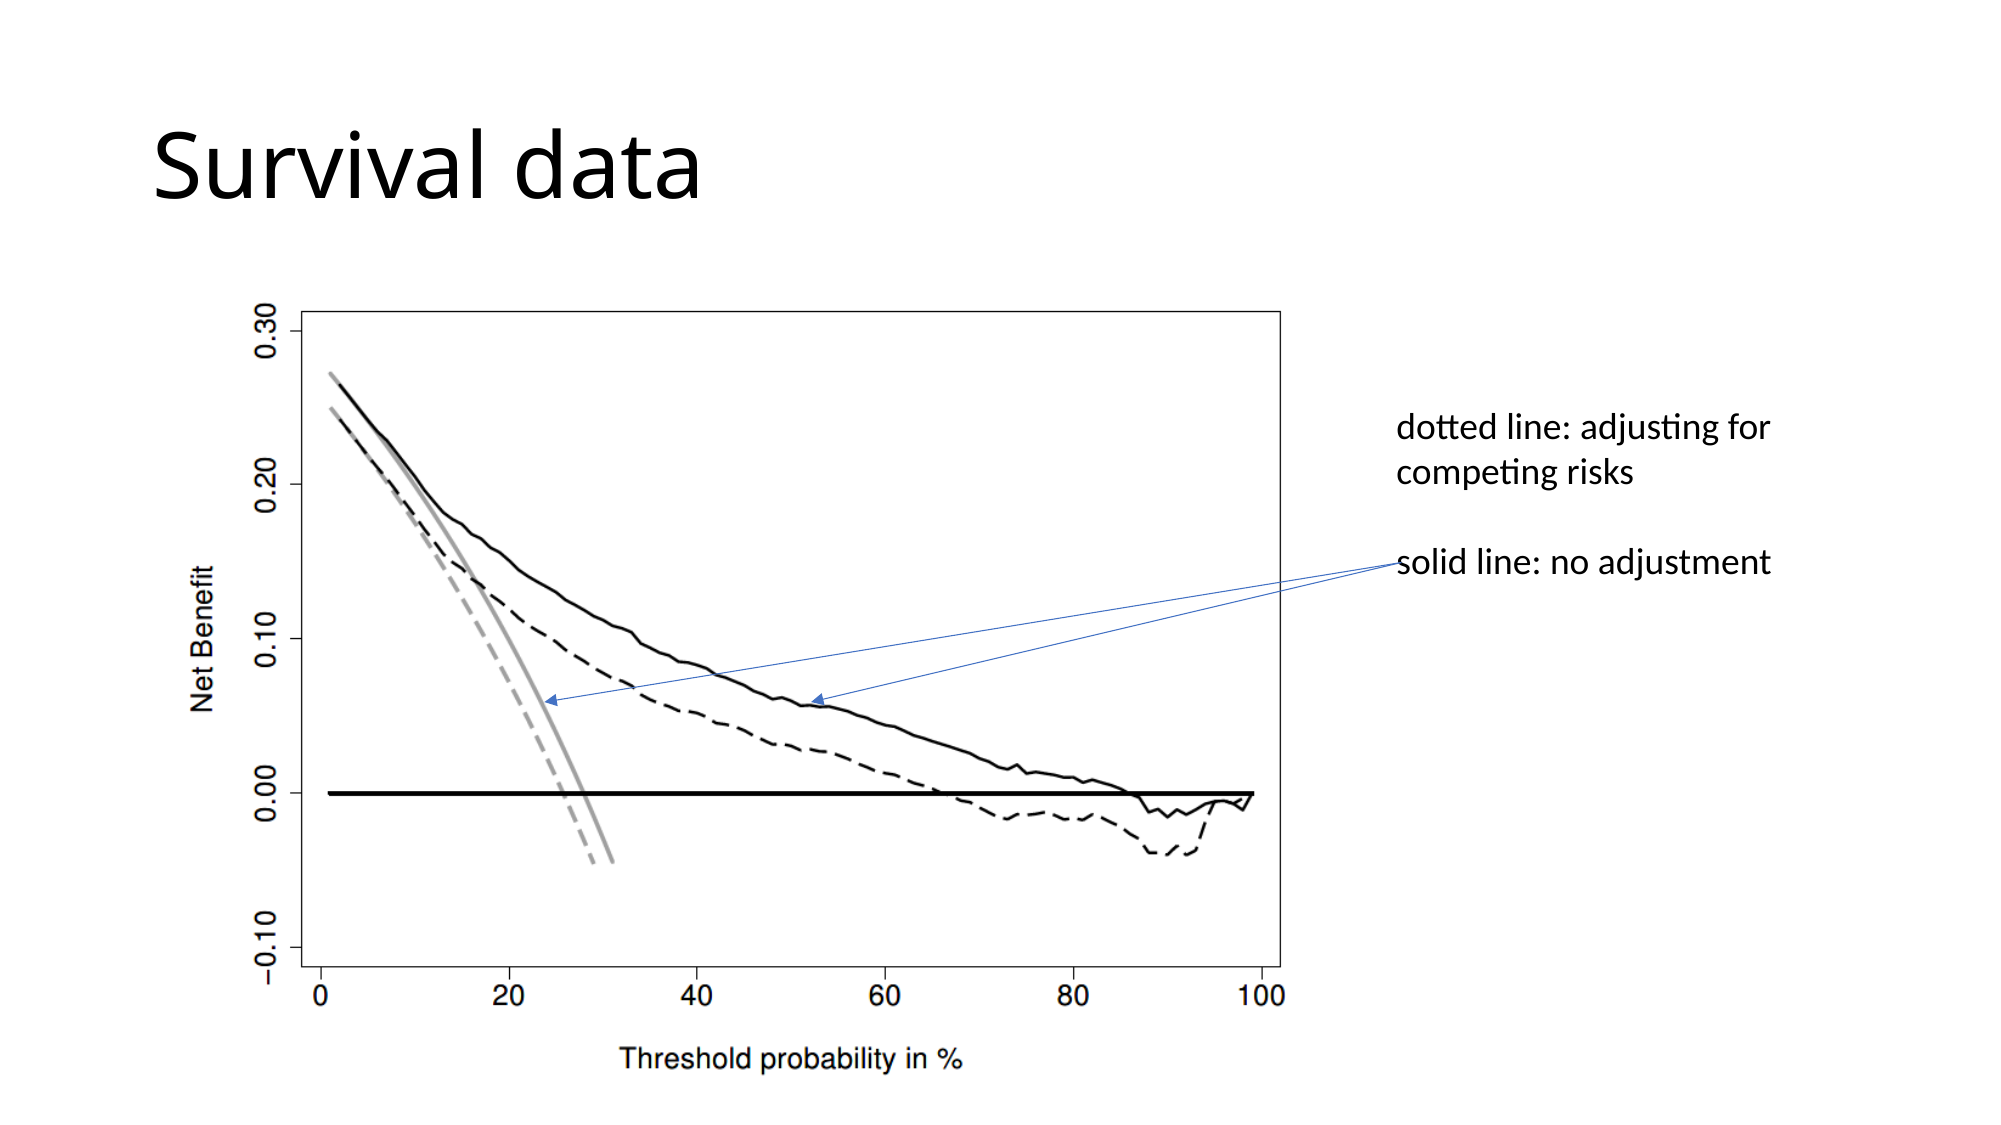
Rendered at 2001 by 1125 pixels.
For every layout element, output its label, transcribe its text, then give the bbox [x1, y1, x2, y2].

text_box dotted line: adjusting for competing risks solid line: no adjustment [1381, 394, 1902, 635]
title Survival data [137, 59, 1863, 278]
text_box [544, 562, 1402, 703]
picture [137, 277, 1337, 1100]
